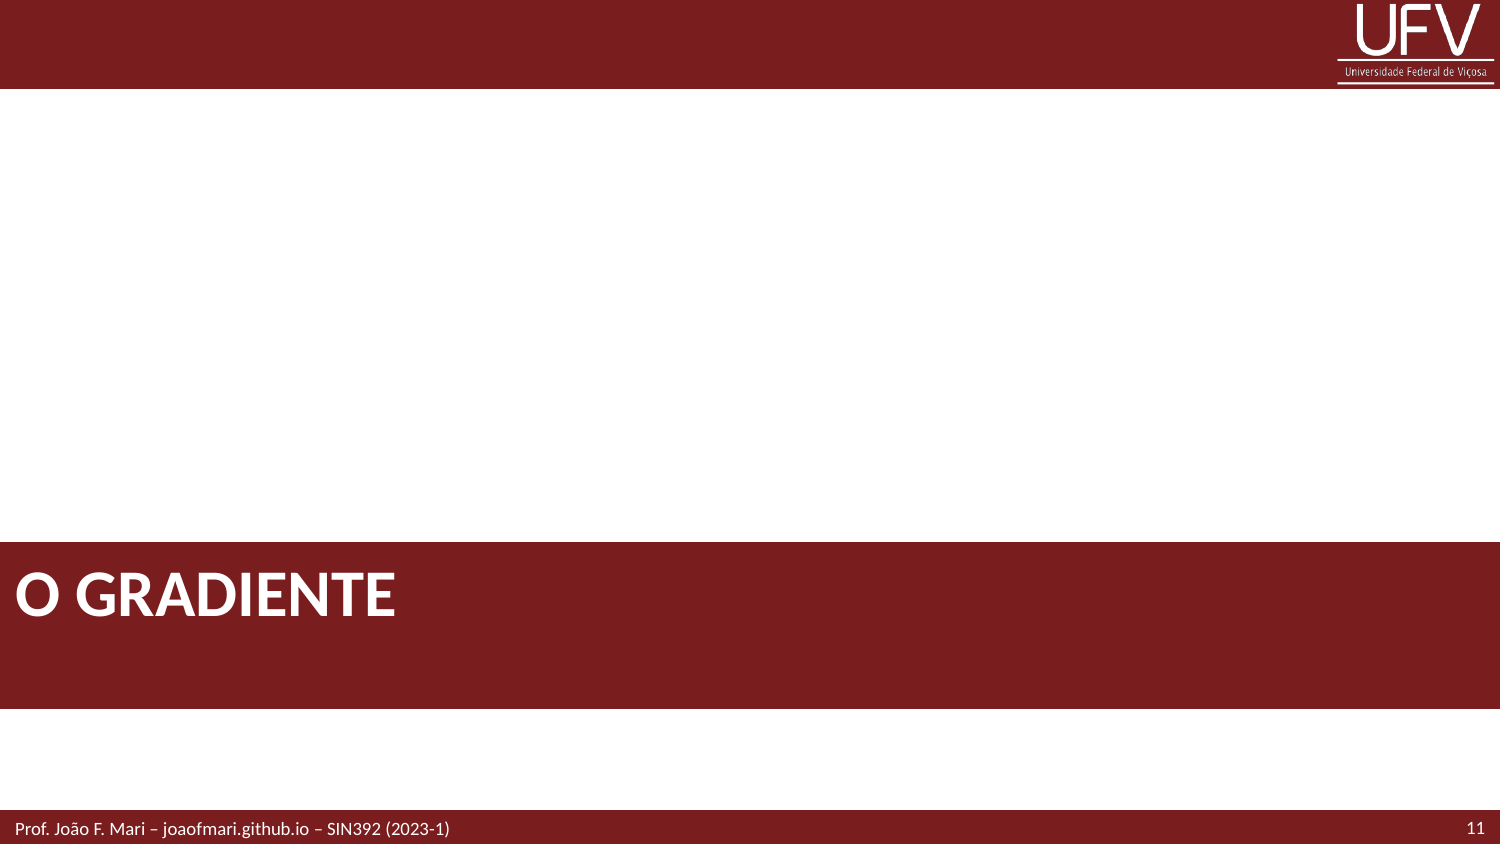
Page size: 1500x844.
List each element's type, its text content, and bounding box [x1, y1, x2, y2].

title O Gradiente [0, 542, 1500, 710]
picture [1330, 0, 1500, 92]
slide_number 11 [1328, 811, 1500, 844]
footer Prof. João F. Mari – joaofmari.github.io – SIN392 (2023-1) [0, 812, 1034, 844]
